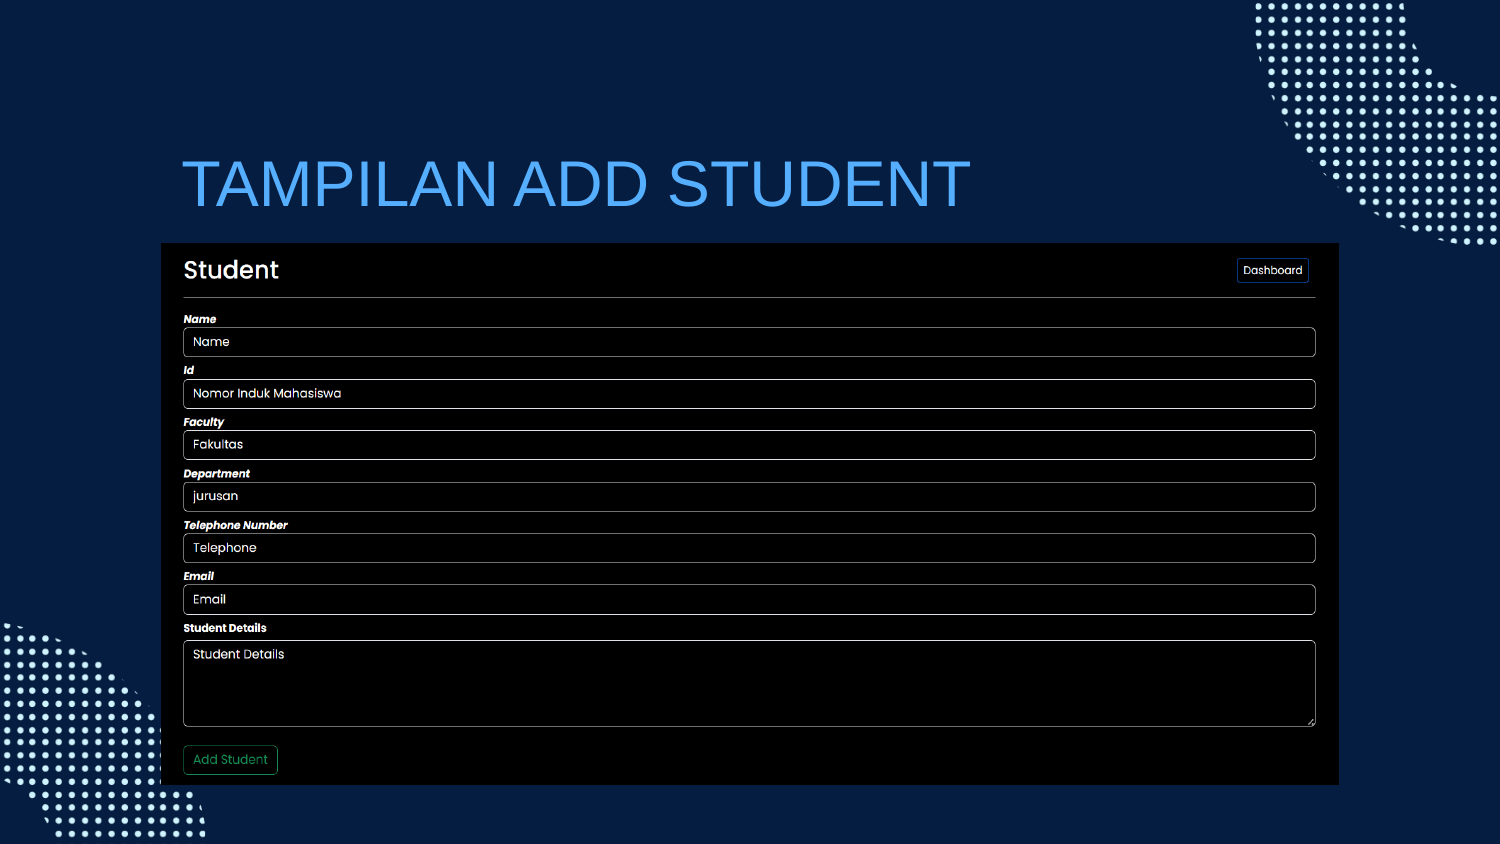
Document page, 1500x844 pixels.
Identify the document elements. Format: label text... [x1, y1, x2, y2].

picture [160, 243, 1340, 785]
text_box [0, 622, 206, 844]
text_box TAMPILAN ADD STUDENT [181, 126, 1256, 220]
text_box [1255, 0, 1500, 245]
